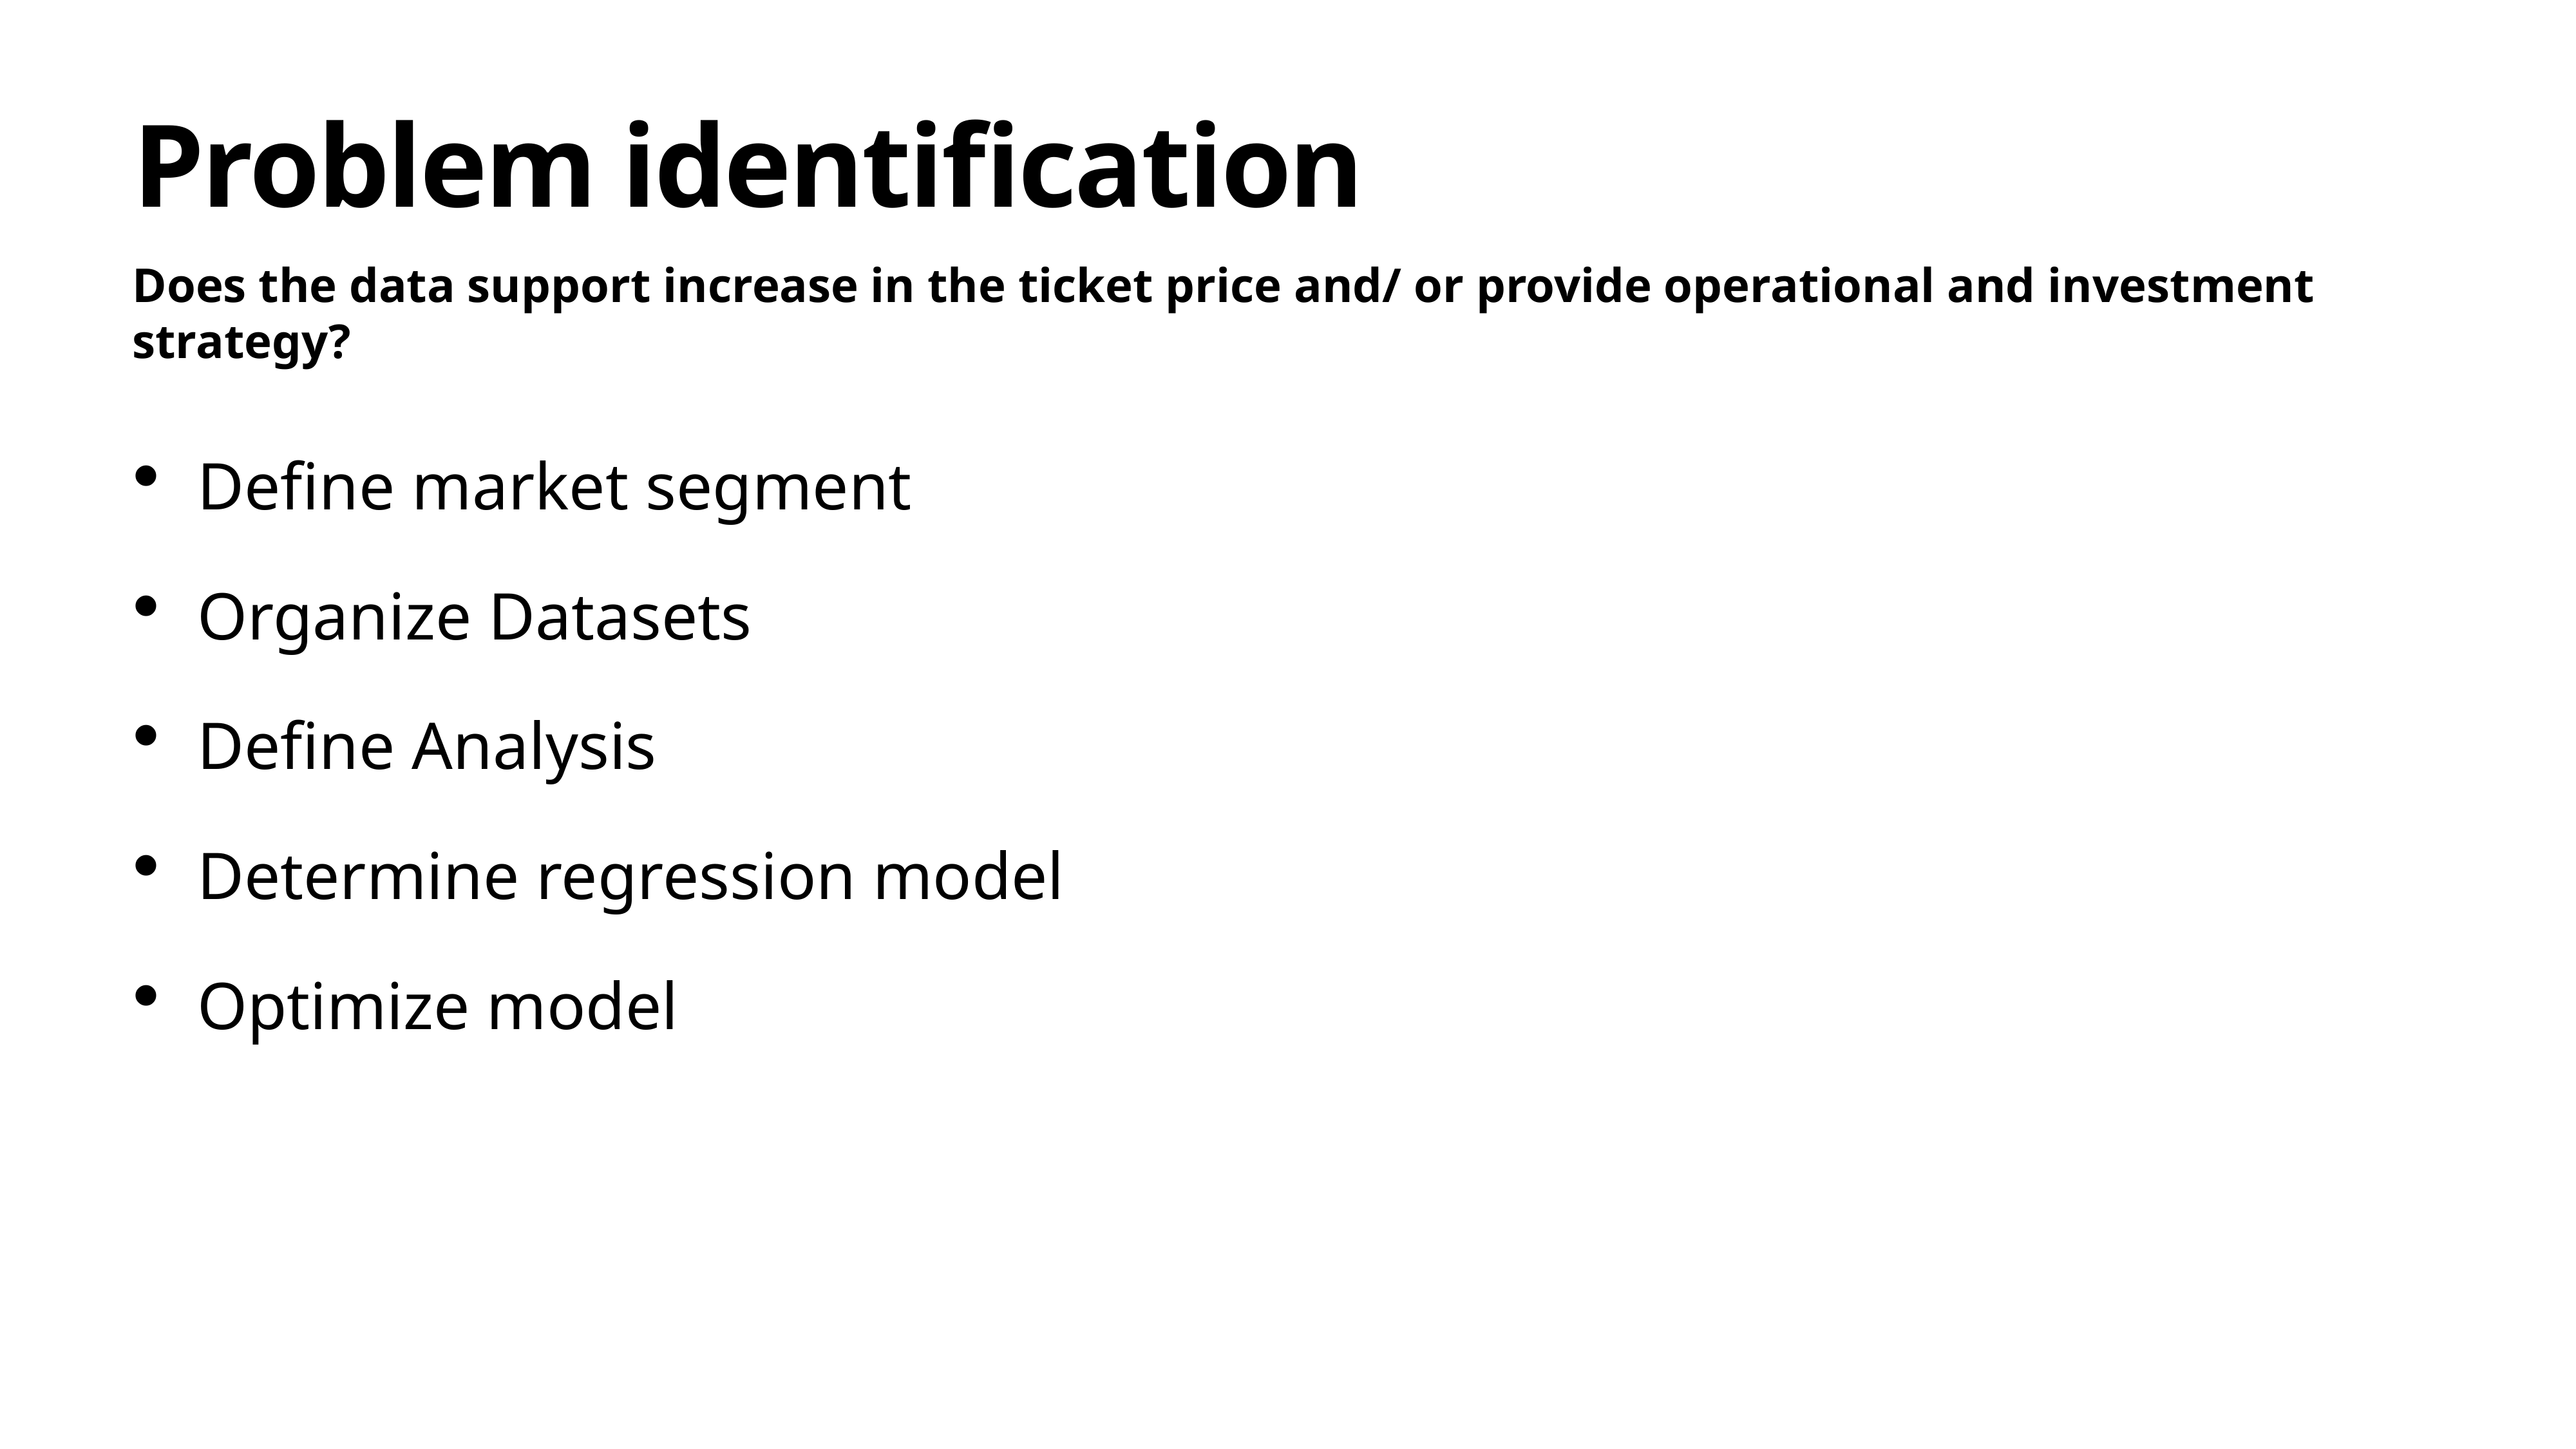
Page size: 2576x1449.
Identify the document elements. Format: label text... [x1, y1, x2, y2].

title Problem identification [127, 113, 2449, 250]
list Define market segment Organize Datasets Define Analysis Determine regression model Optimize model [127, 448, 2449, 1321]
list Does the data support increase in the ticket price and/ or provide operational and investment strategy? [127, 250, 2449, 350]
